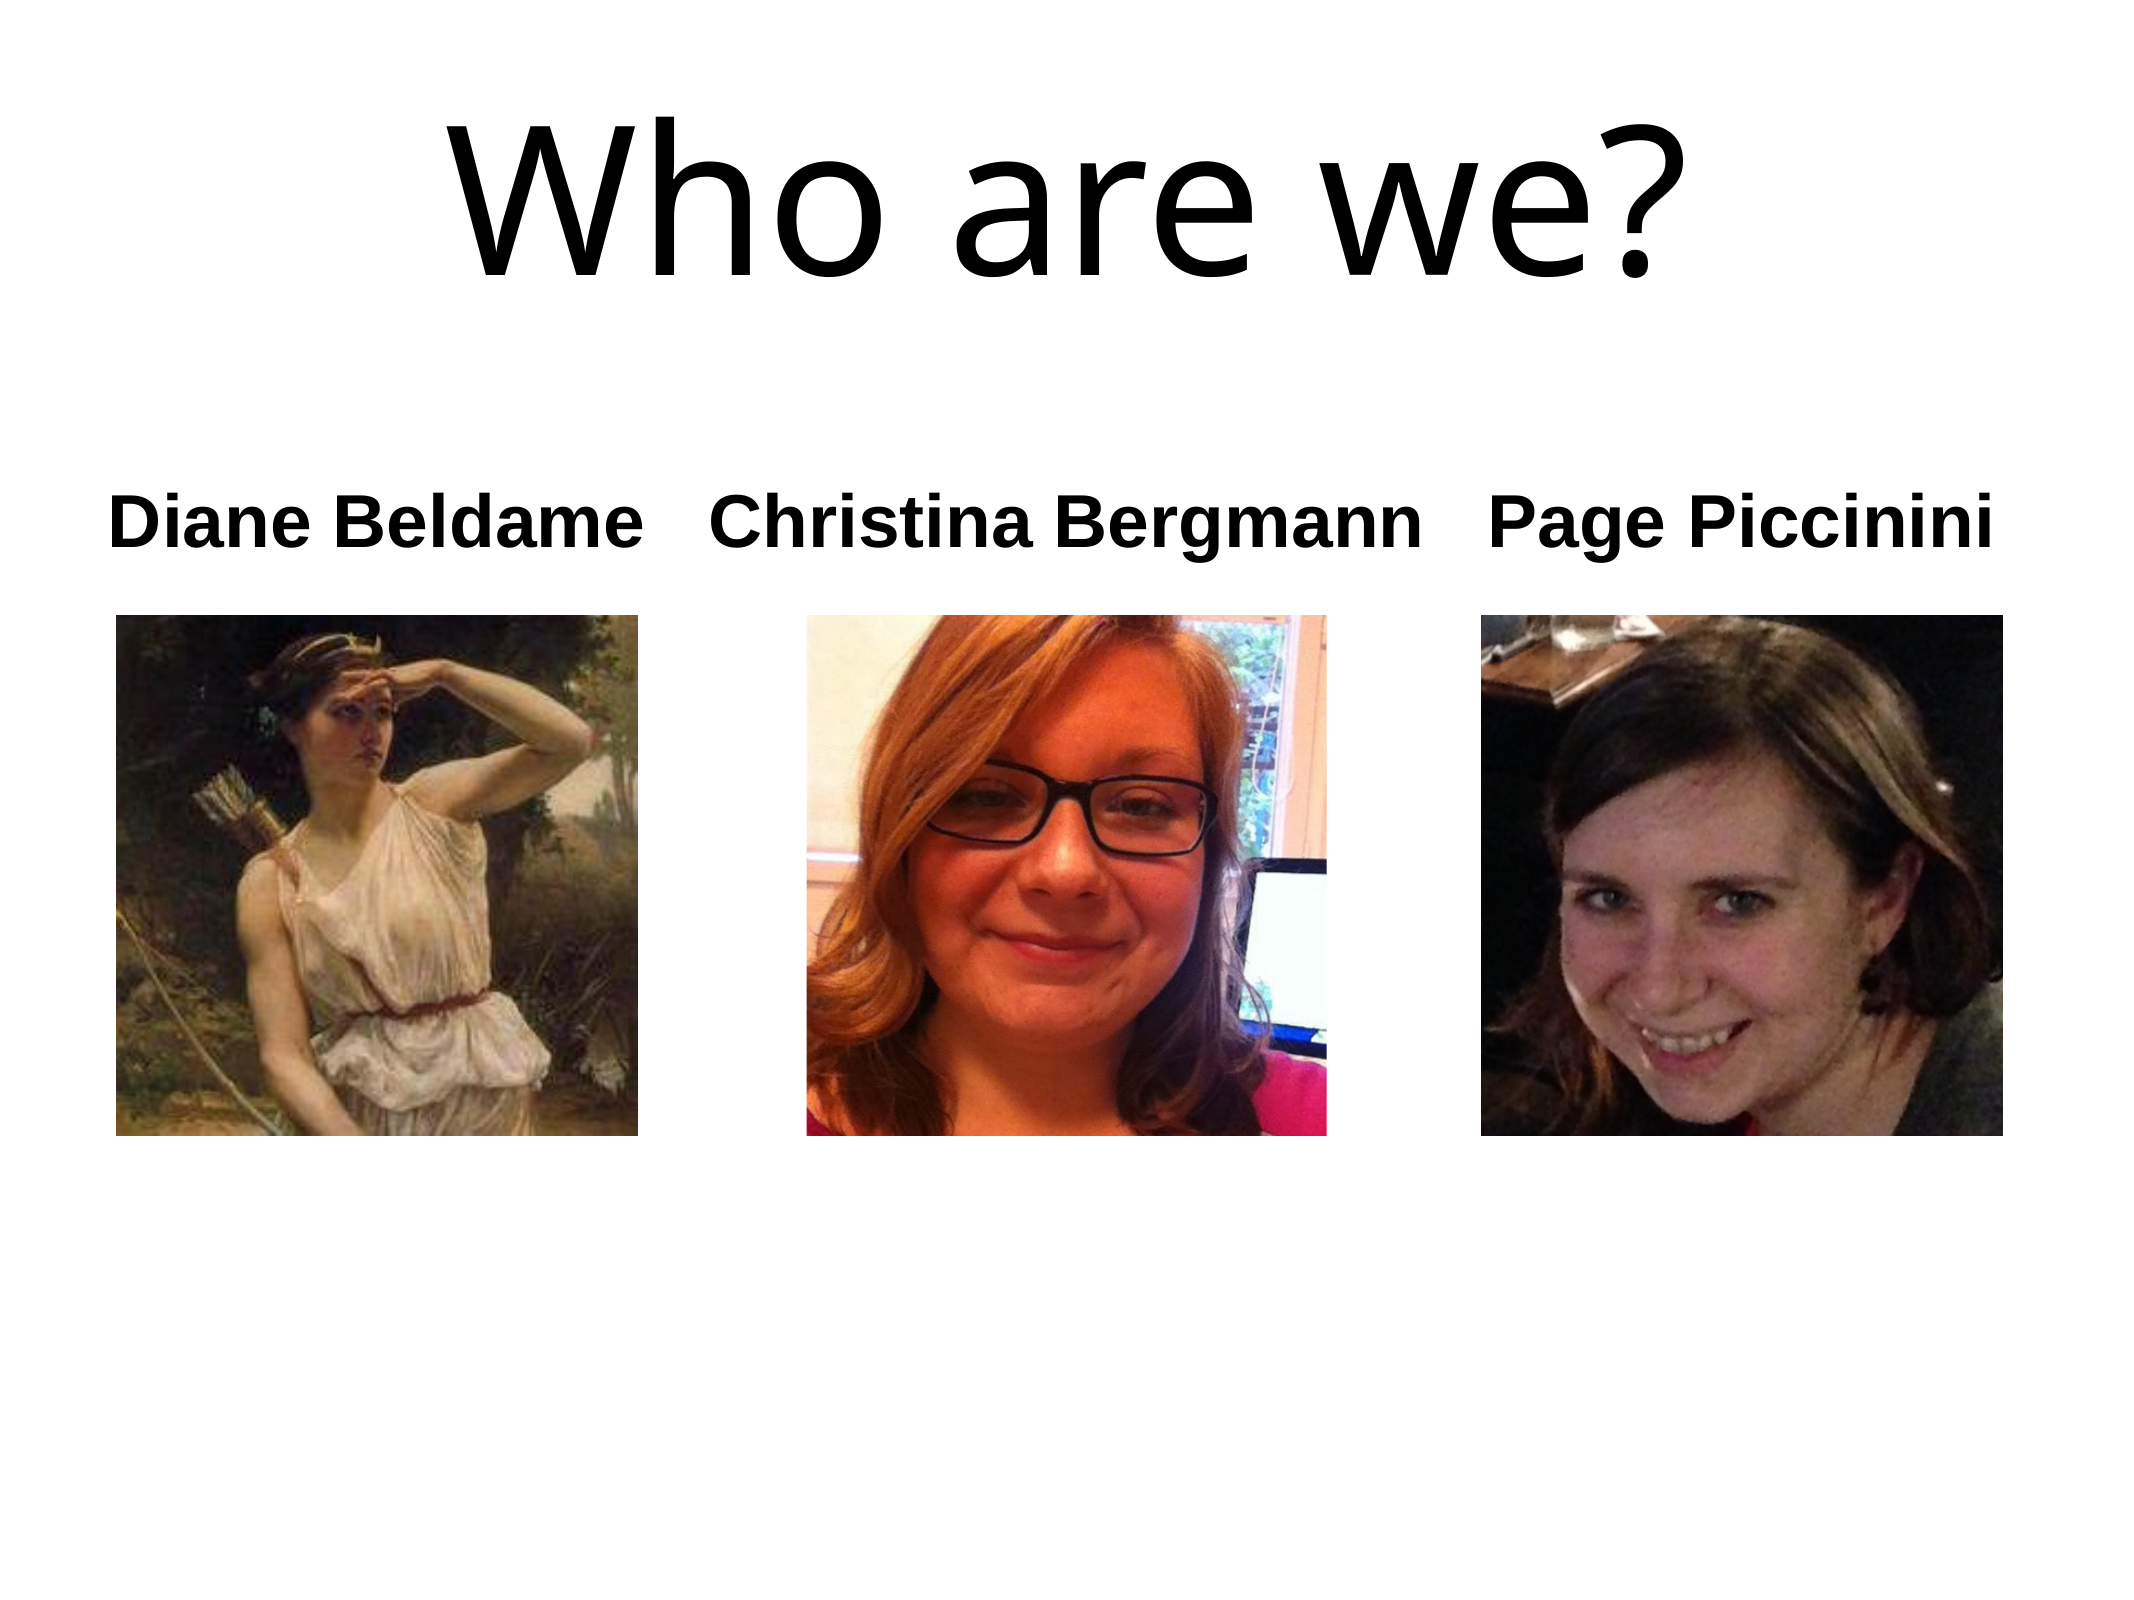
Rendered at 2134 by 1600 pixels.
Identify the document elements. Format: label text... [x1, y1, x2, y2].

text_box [98, 463, 656, 1137]
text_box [698, 463, 1435, 1137]
text_box Who are we? [435, 58, 1698, 326]
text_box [1477, 463, 2006, 1137]
